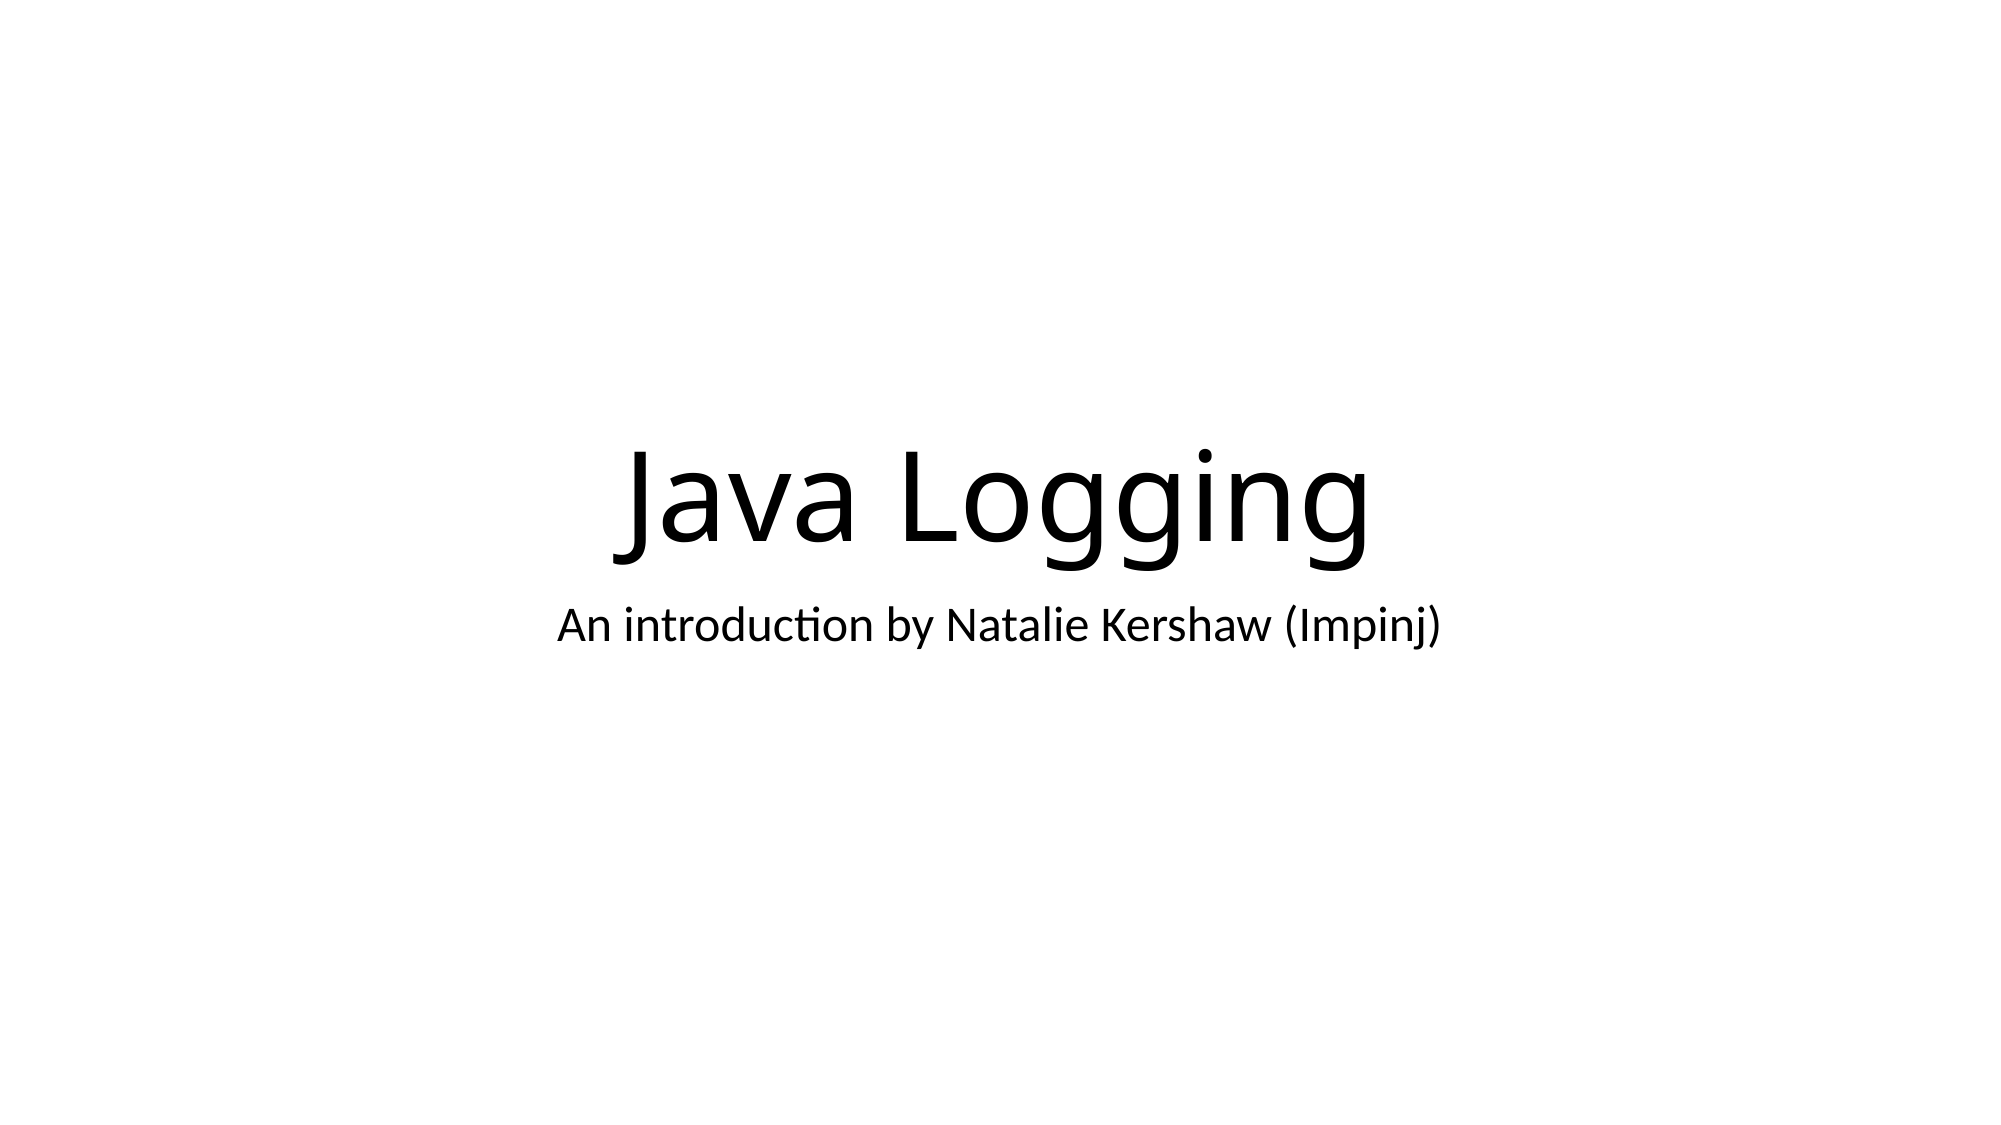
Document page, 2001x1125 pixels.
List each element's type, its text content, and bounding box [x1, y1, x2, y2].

title Java Logging [249, 184, 1750, 576]
subtitle An introduction by Natalie Kershaw (Impinj) [249, 590, 1750, 863]
